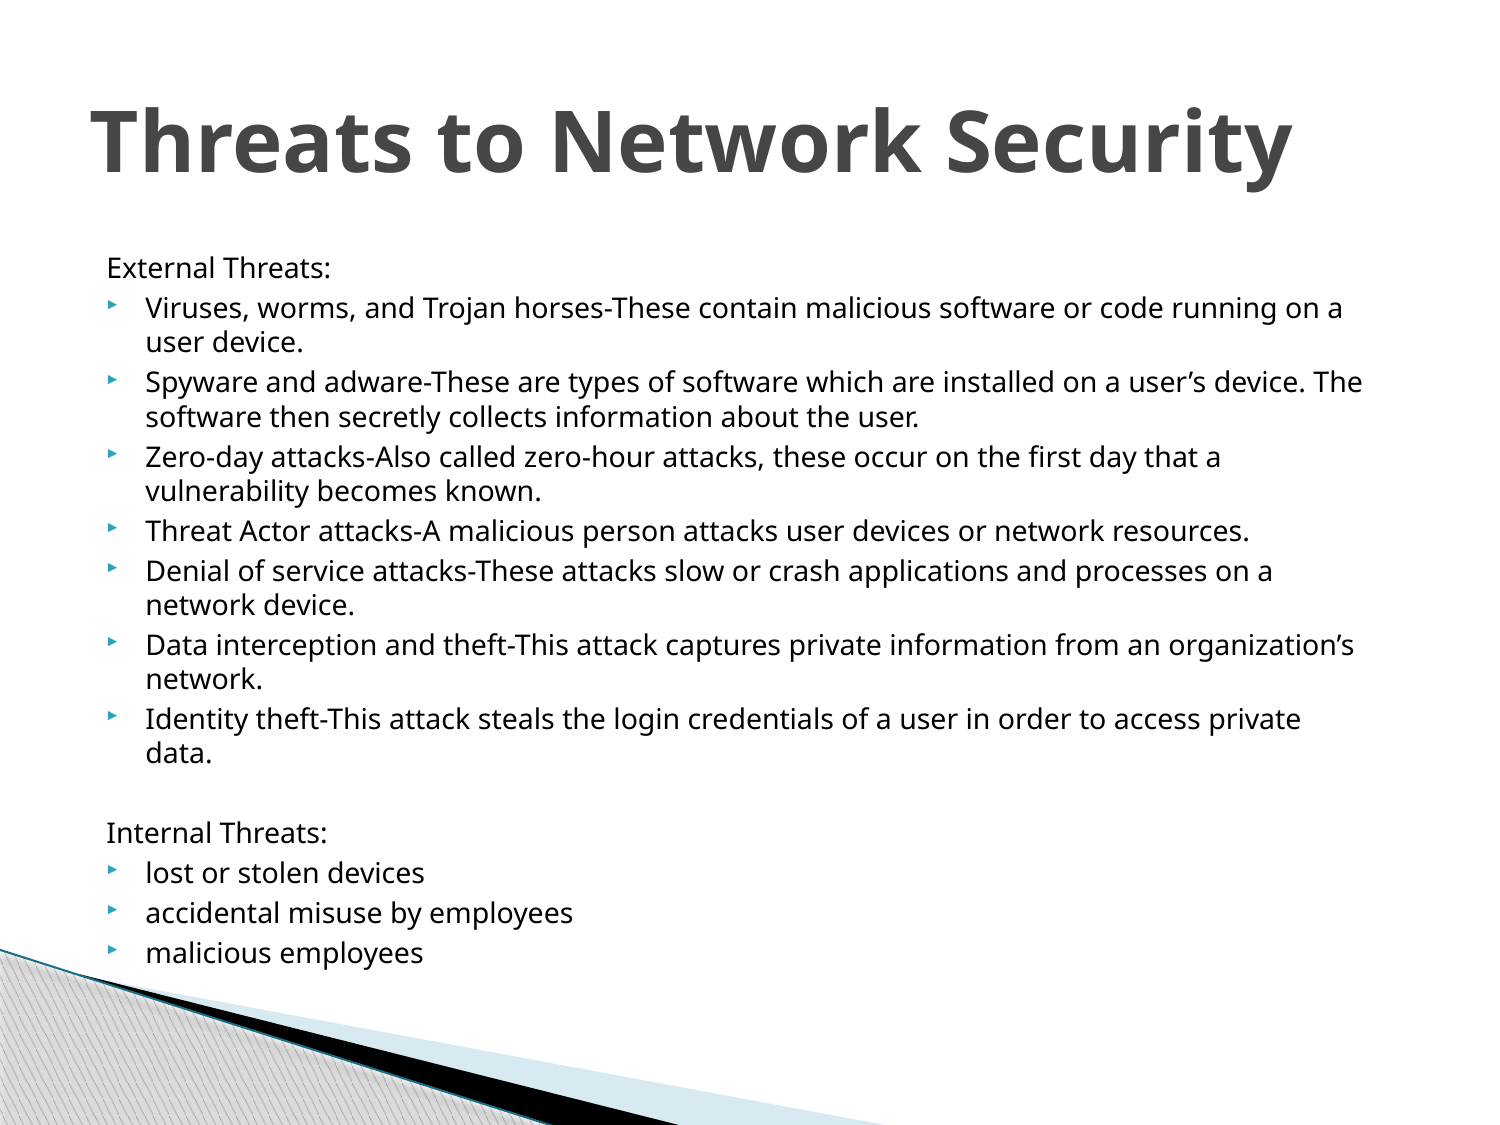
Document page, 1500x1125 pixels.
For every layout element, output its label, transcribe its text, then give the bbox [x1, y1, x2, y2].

title Threats to Network Security [75, 45, 1425, 233]
list External Threats: Viruses, worms, and Trojan horses-These contain malicious software or code running on a user device. Spyware and adware-These are types of software which are installed on a user’s device. The software then secretly collects information about the user. Zero-day attacks-Also called zero-hour attacks, these occur on the first day that a vulnerability becomes known. Threat Actor attacks-A malicious person attacks user devices or network resources. Denial of service attacks-These attacks slow or crash applications and processes on a network device. Data interception and theft-This attack captures private information from an organization’s network. Identity theft-This attack steals the login credentials of a user in order to access private data. Internal Threats: lost or stolen devices accidental misuse by employees malicious employees [75, 243, 1388, 986]
